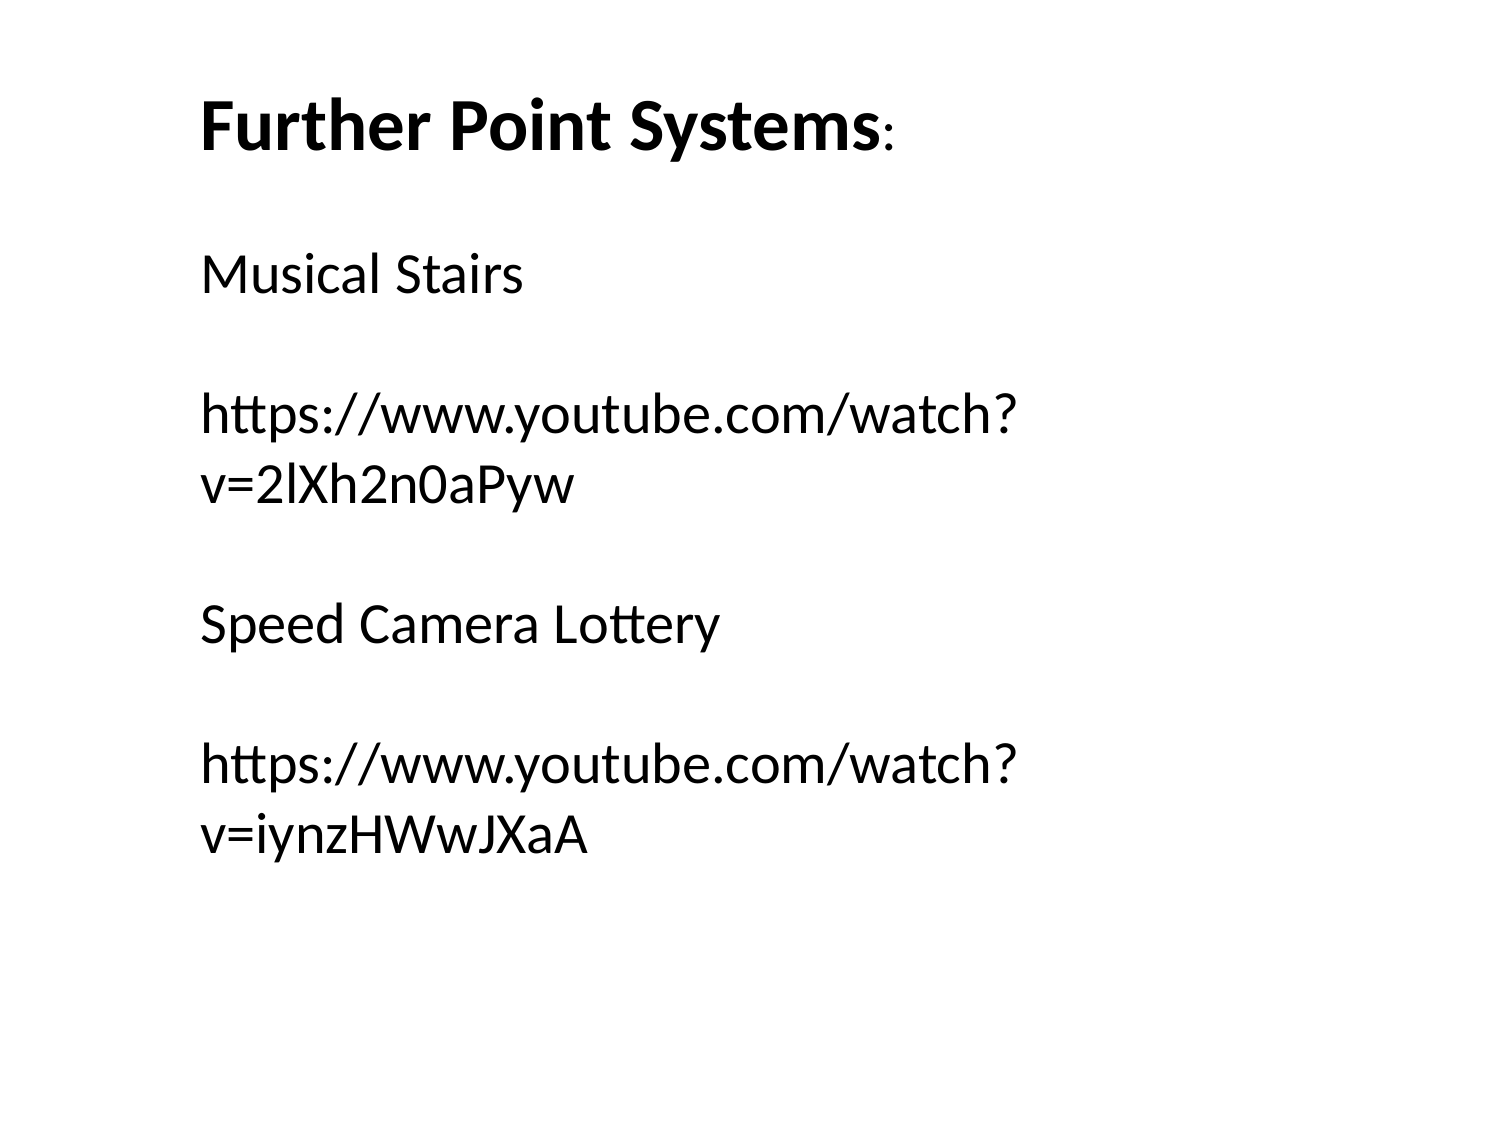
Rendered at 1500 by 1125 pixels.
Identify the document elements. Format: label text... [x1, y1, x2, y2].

text_box Further Point Systems: Musical Stairs https://www.youtube.com/watch?v=2lXh2n0aPyw Speed Camera Lottery https://www.youtube.com/watch?v=iynzHWwJXaA [185, 68, 1125, 873]
